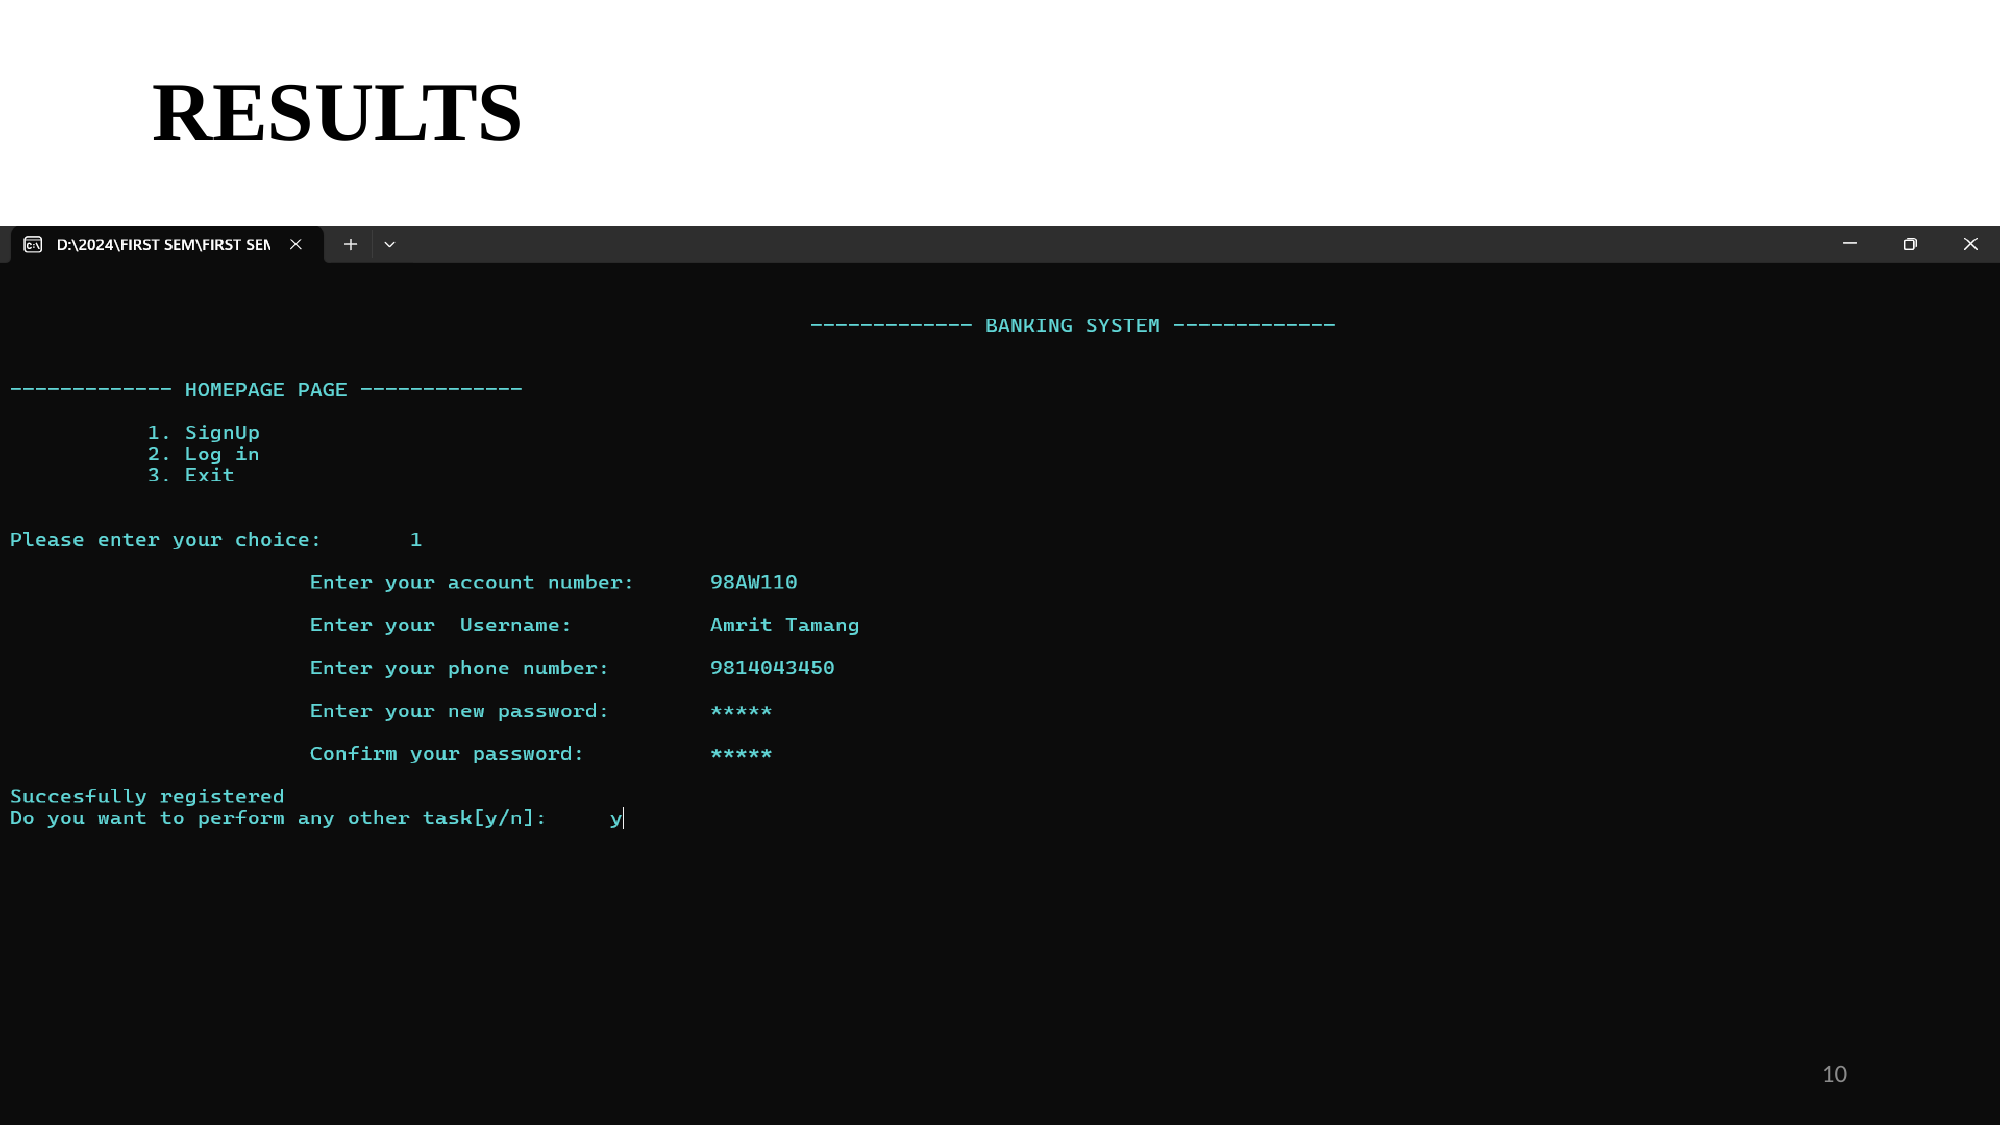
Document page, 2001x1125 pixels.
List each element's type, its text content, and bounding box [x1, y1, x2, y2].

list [0, 226, 2000, 1125]
title RESULTS [137, 0, 1863, 226]
